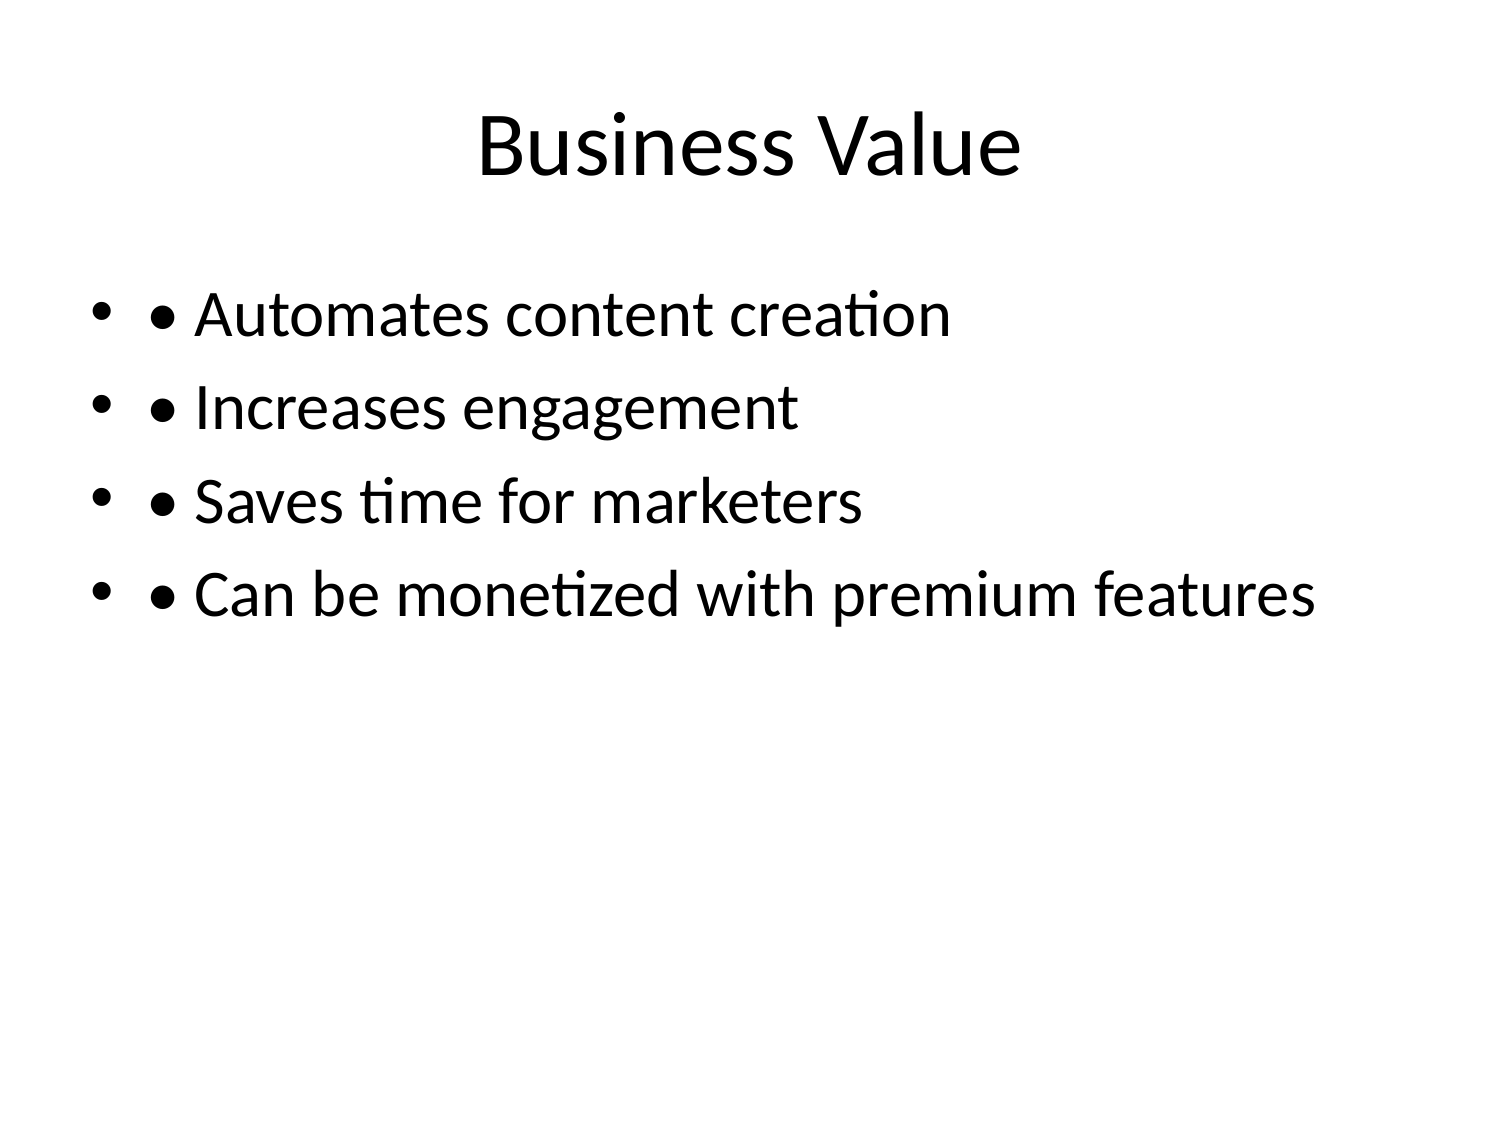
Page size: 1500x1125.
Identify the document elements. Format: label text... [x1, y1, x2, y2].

title Business Value [75, 45, 1425, 233]
list • Automates content creation • Increases engagement • Saves time for marketers • Can be monetized with premium features [75, 262, 1425, 1005]
